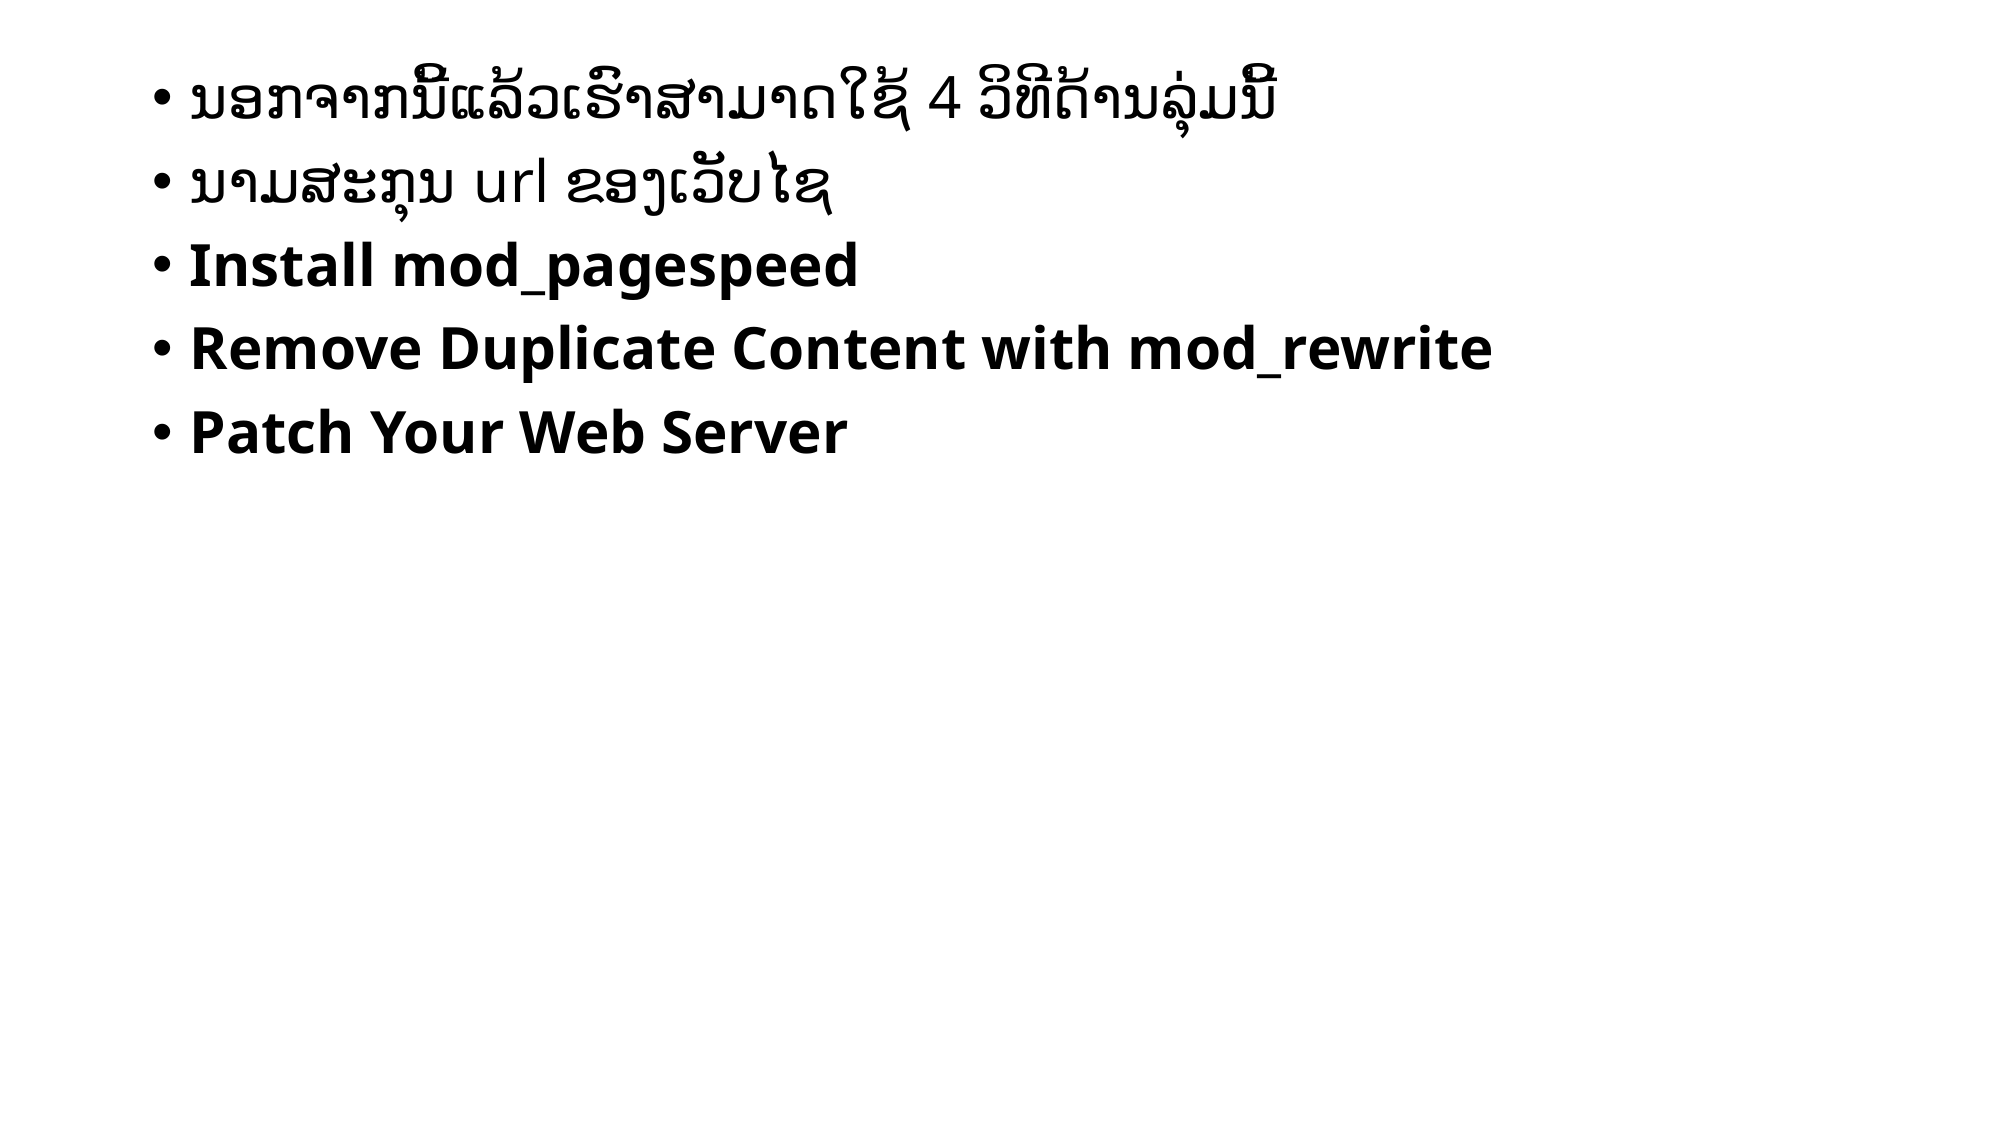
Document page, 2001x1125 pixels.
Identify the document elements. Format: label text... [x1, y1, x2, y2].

list ນອກຈາກນີ້ແລ້ວເຮົາສາມາດໃຊ້ 4 ວິທີດ້ານລຸ່ມນີ້ ນາມສະກຸນ url ຂອງເວັບໄຊ Install mod_pagespeed Remove Duplicate Content with mod_rewrite Patch Your Web Server [137, 60, 1863, 1014]
